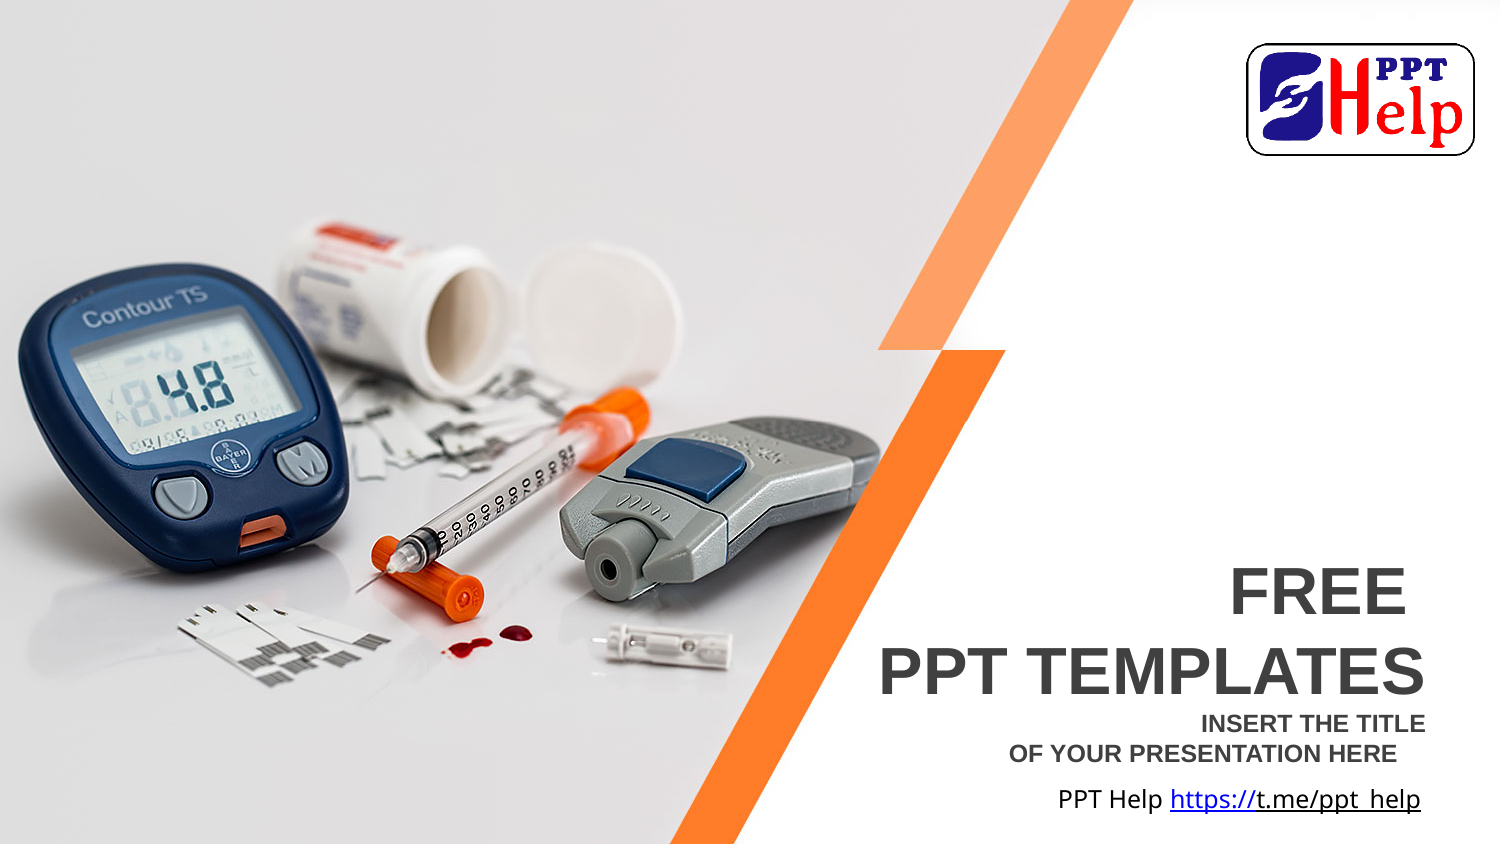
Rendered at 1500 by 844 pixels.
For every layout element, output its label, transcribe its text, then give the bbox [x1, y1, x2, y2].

text_box INSERT THE TITLE OF YOUR PRESENTATION HERE [643, 716, 1441, 776]
picture [0, 0, 1500, 844]
text_box FREE PPT TEMPLATES [643, 540, 1441, 716]
text_box PPT Help https://t.me/ppt_help [935, 776, 1500, 825]
